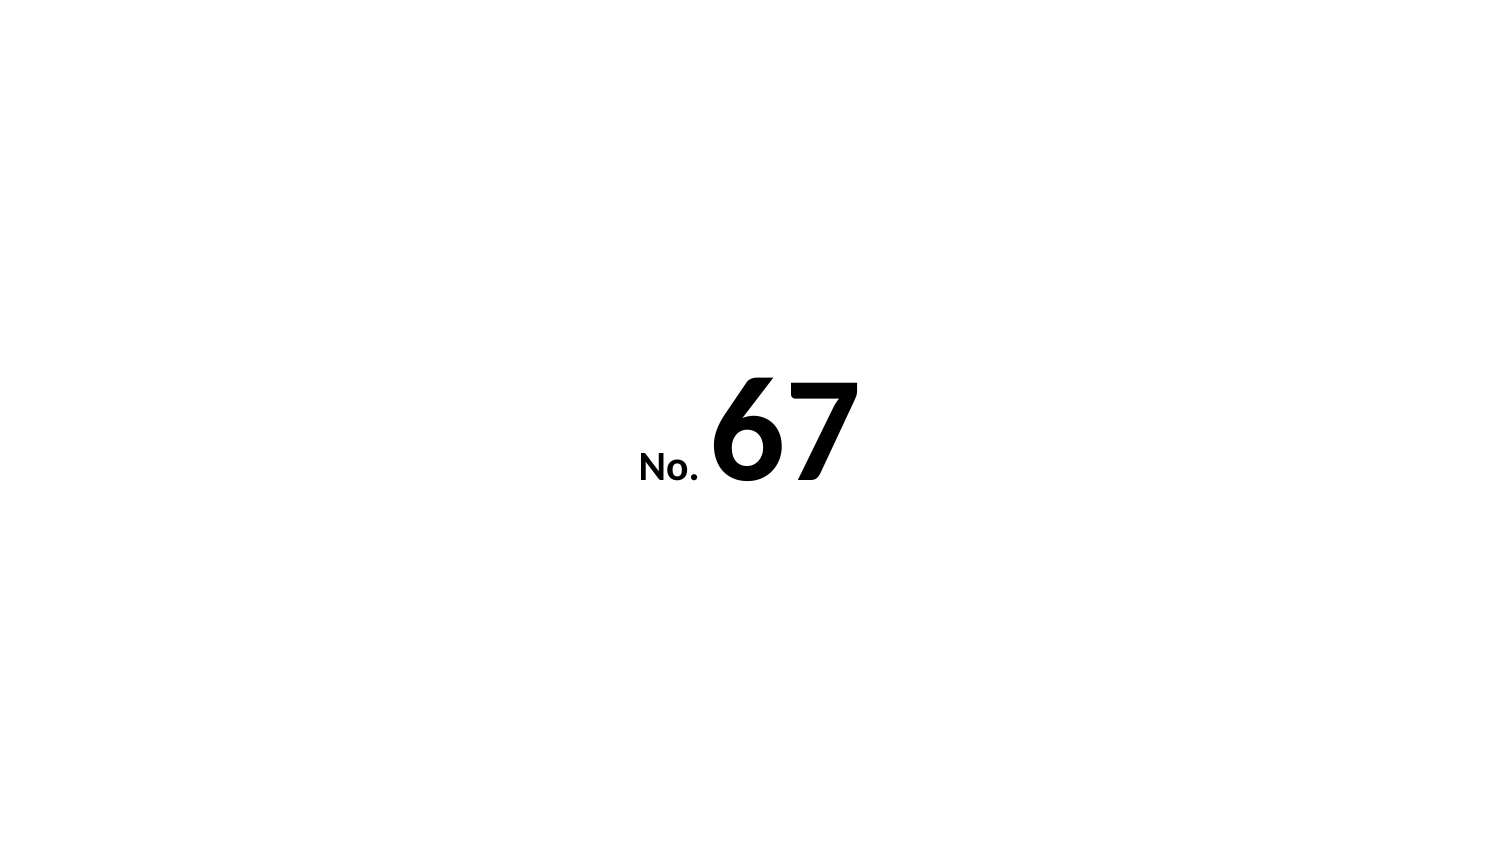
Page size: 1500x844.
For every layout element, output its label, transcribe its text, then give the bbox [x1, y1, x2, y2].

text_box No. 67 [623, 323, 877, 519]
